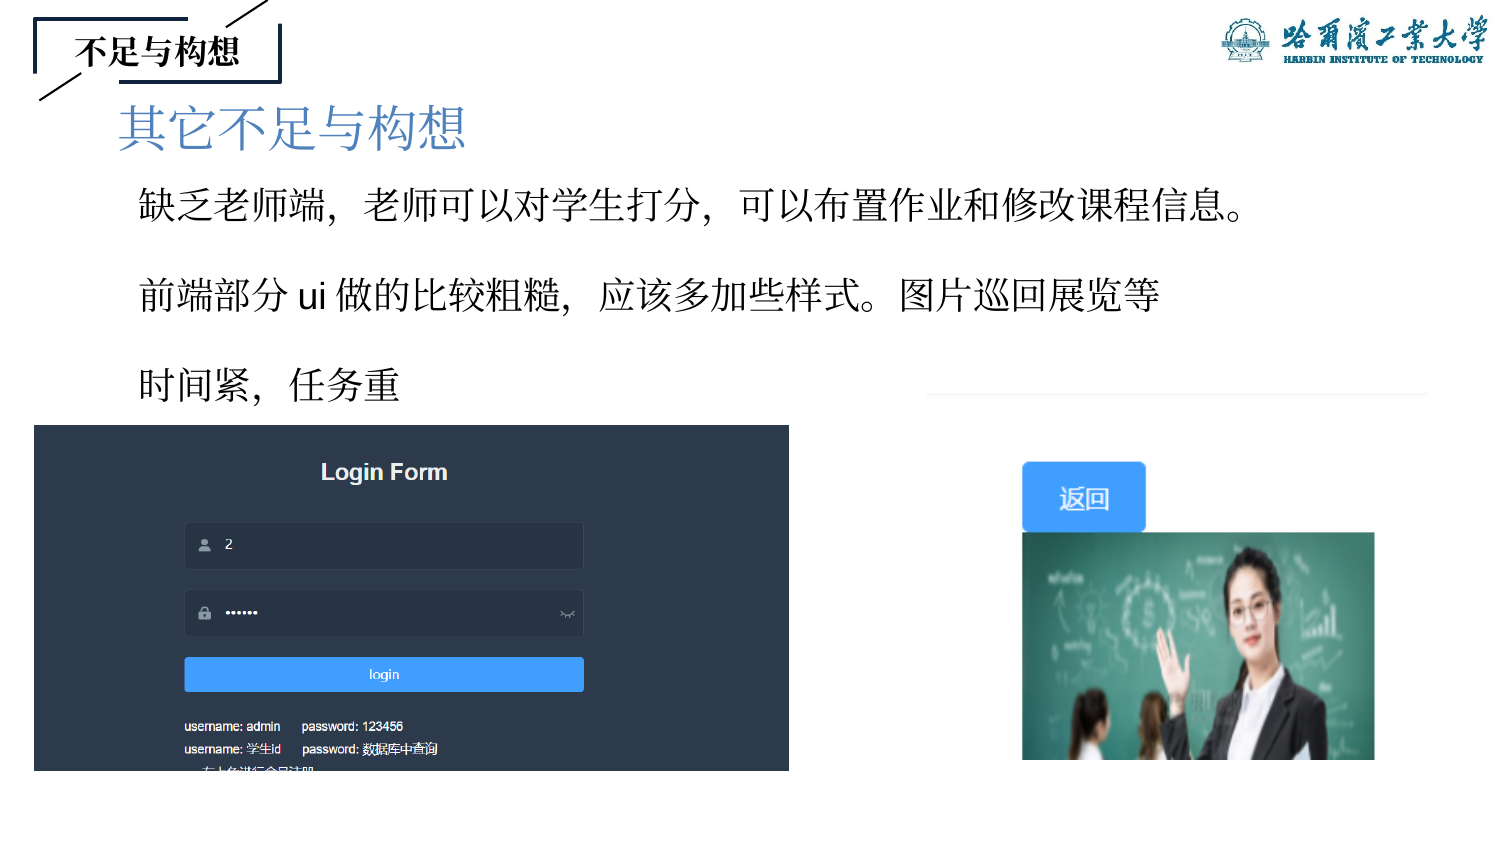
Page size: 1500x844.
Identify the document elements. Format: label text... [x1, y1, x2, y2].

text_box 其它不足与构想 [102, 89, 483, 165]
picture [34, 425, 790, 771]
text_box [0, 0, 324, 101]
picture [926, 393, 1428, 760]
text_box 缺乏老师端，老师可以对学生打分，可以布置作业和修改课程信息。 前端部分ui做的比较粗糙，应该多加些样式。图片巡回展览等 时间紧，任务重 [123, 174, 1301, 415]
picture [1219, 9, 1493, 71]
